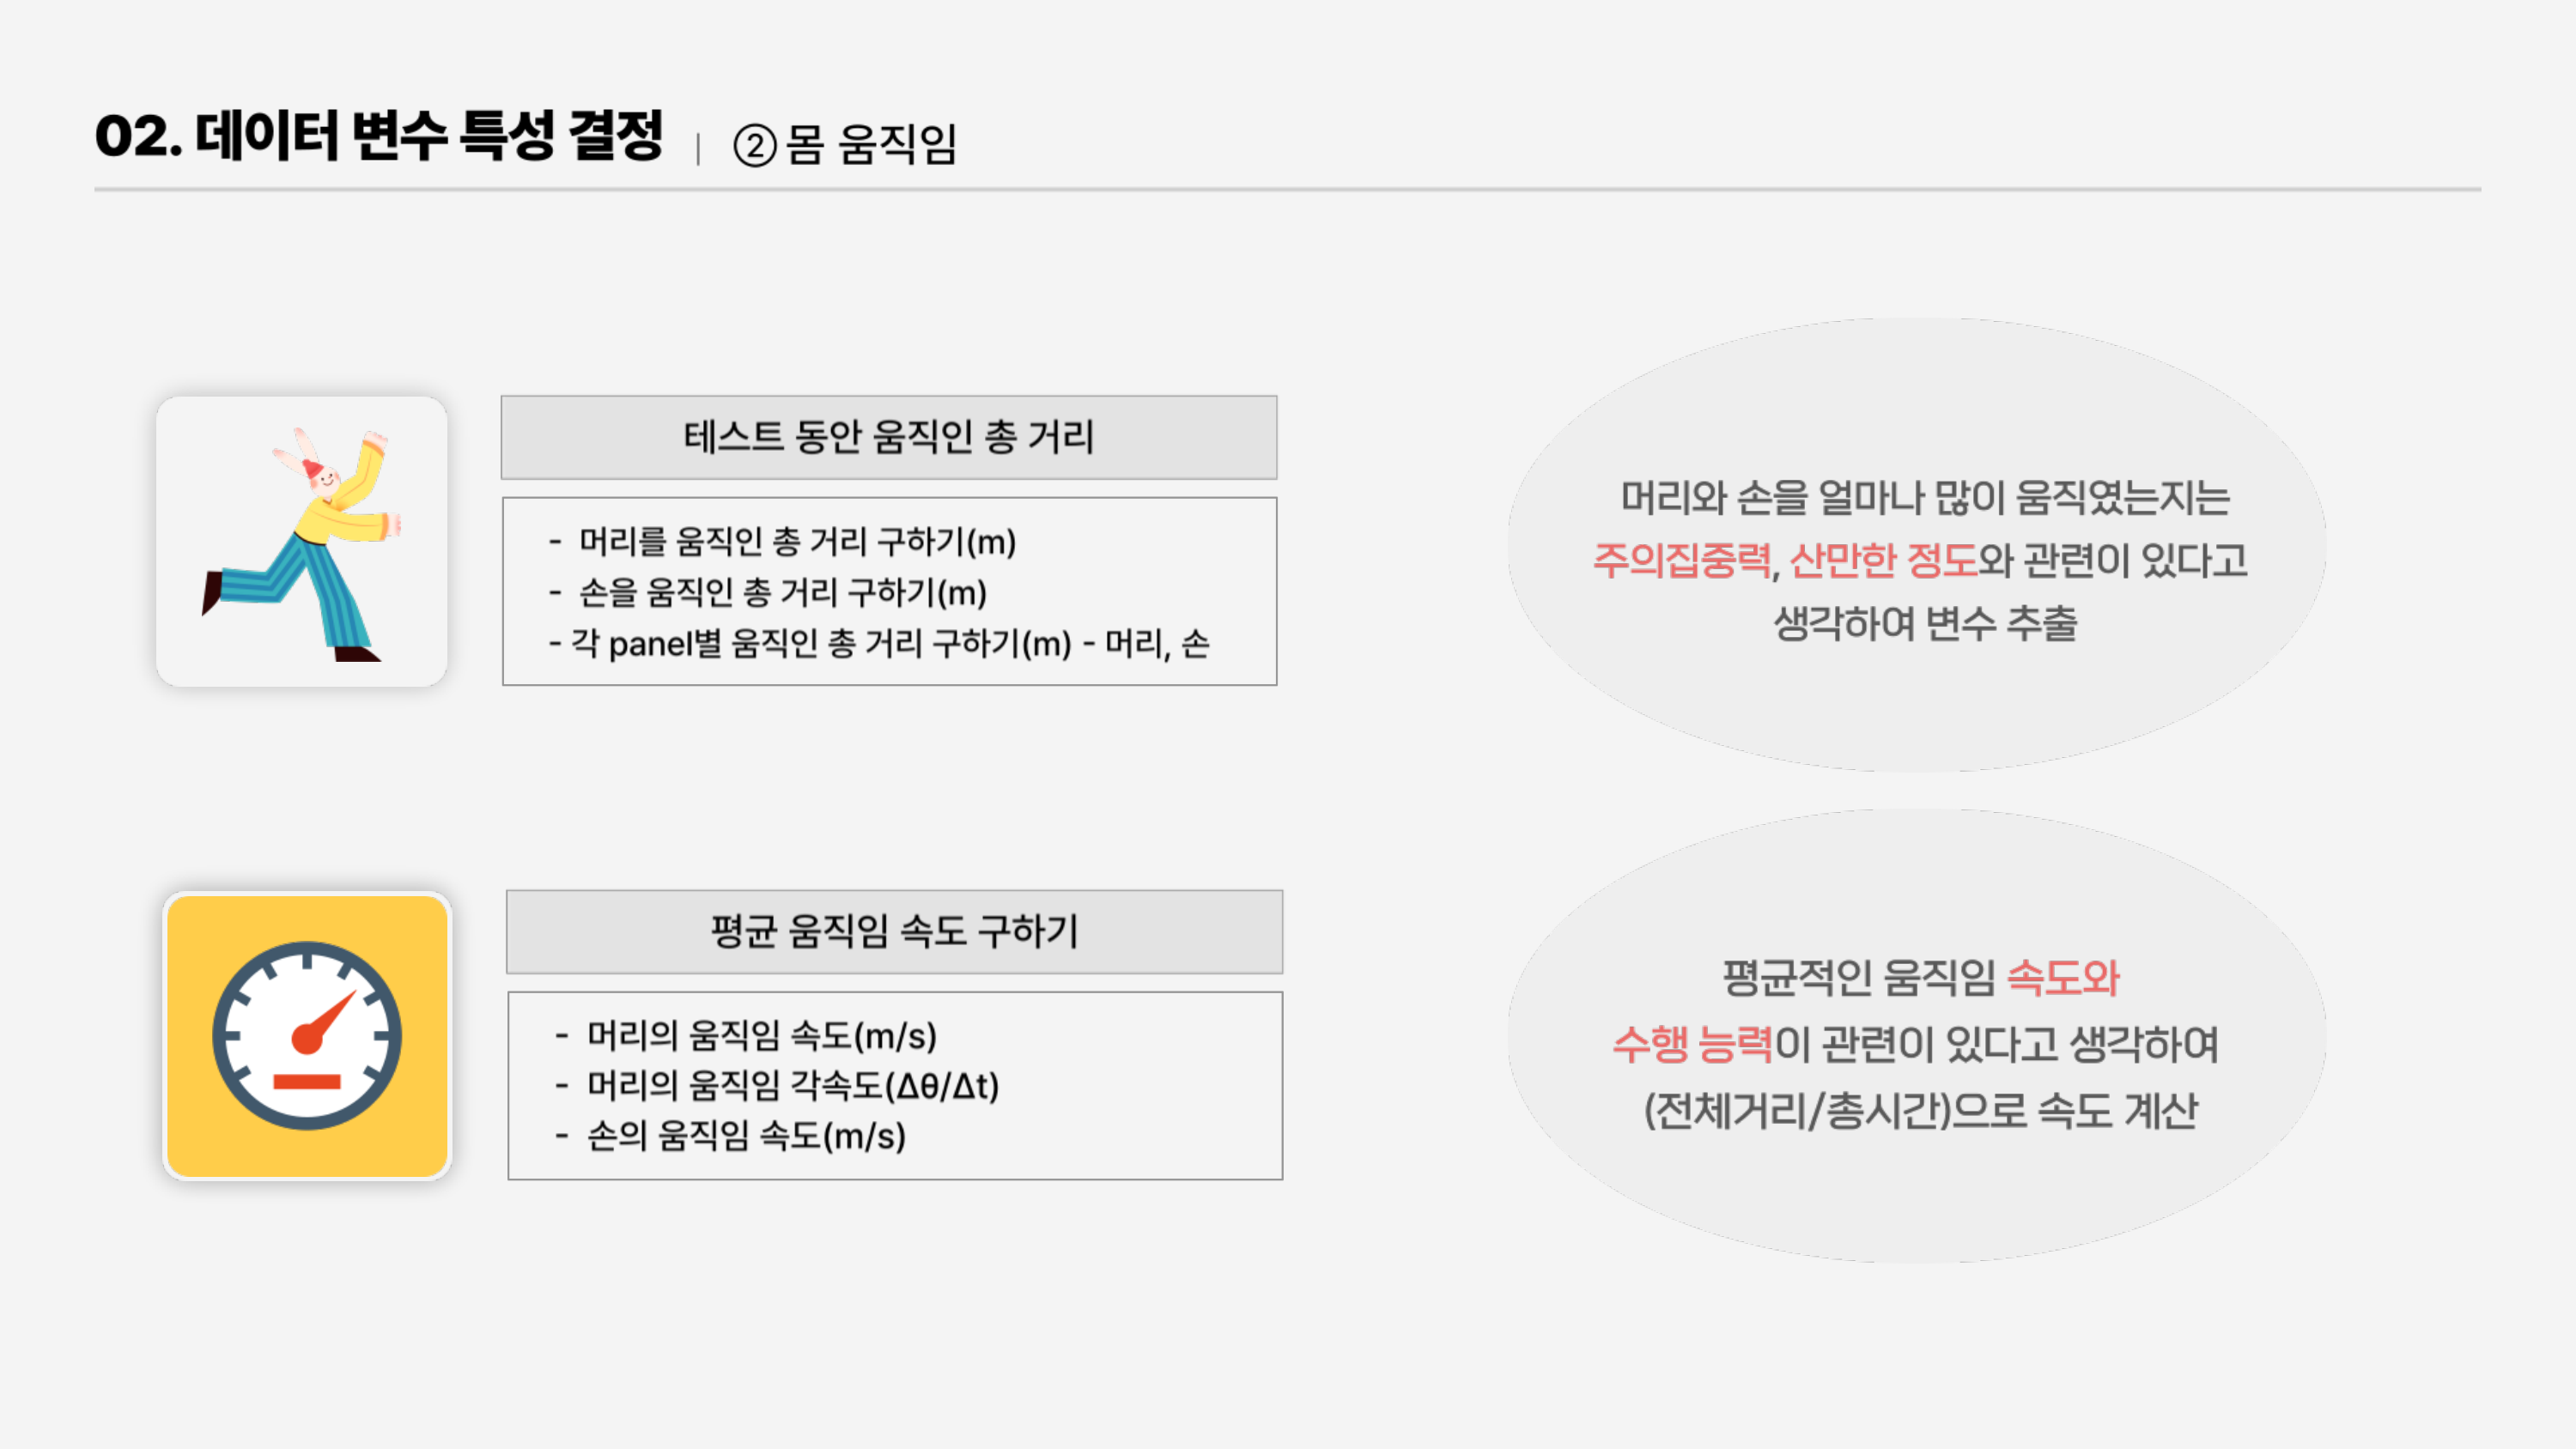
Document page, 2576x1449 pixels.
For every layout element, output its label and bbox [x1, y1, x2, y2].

text_box [94, 181, 2482, 198]
picture [11, 252, 2268, 1326]
text_box [202, 427, 401, 663]
text_box [1508, 809, 2327, 1264]
picture [86, 88, 982, 196]
text_box [180, 909, 434, 1163]
text_box [1508, 317, 2327, 773]
